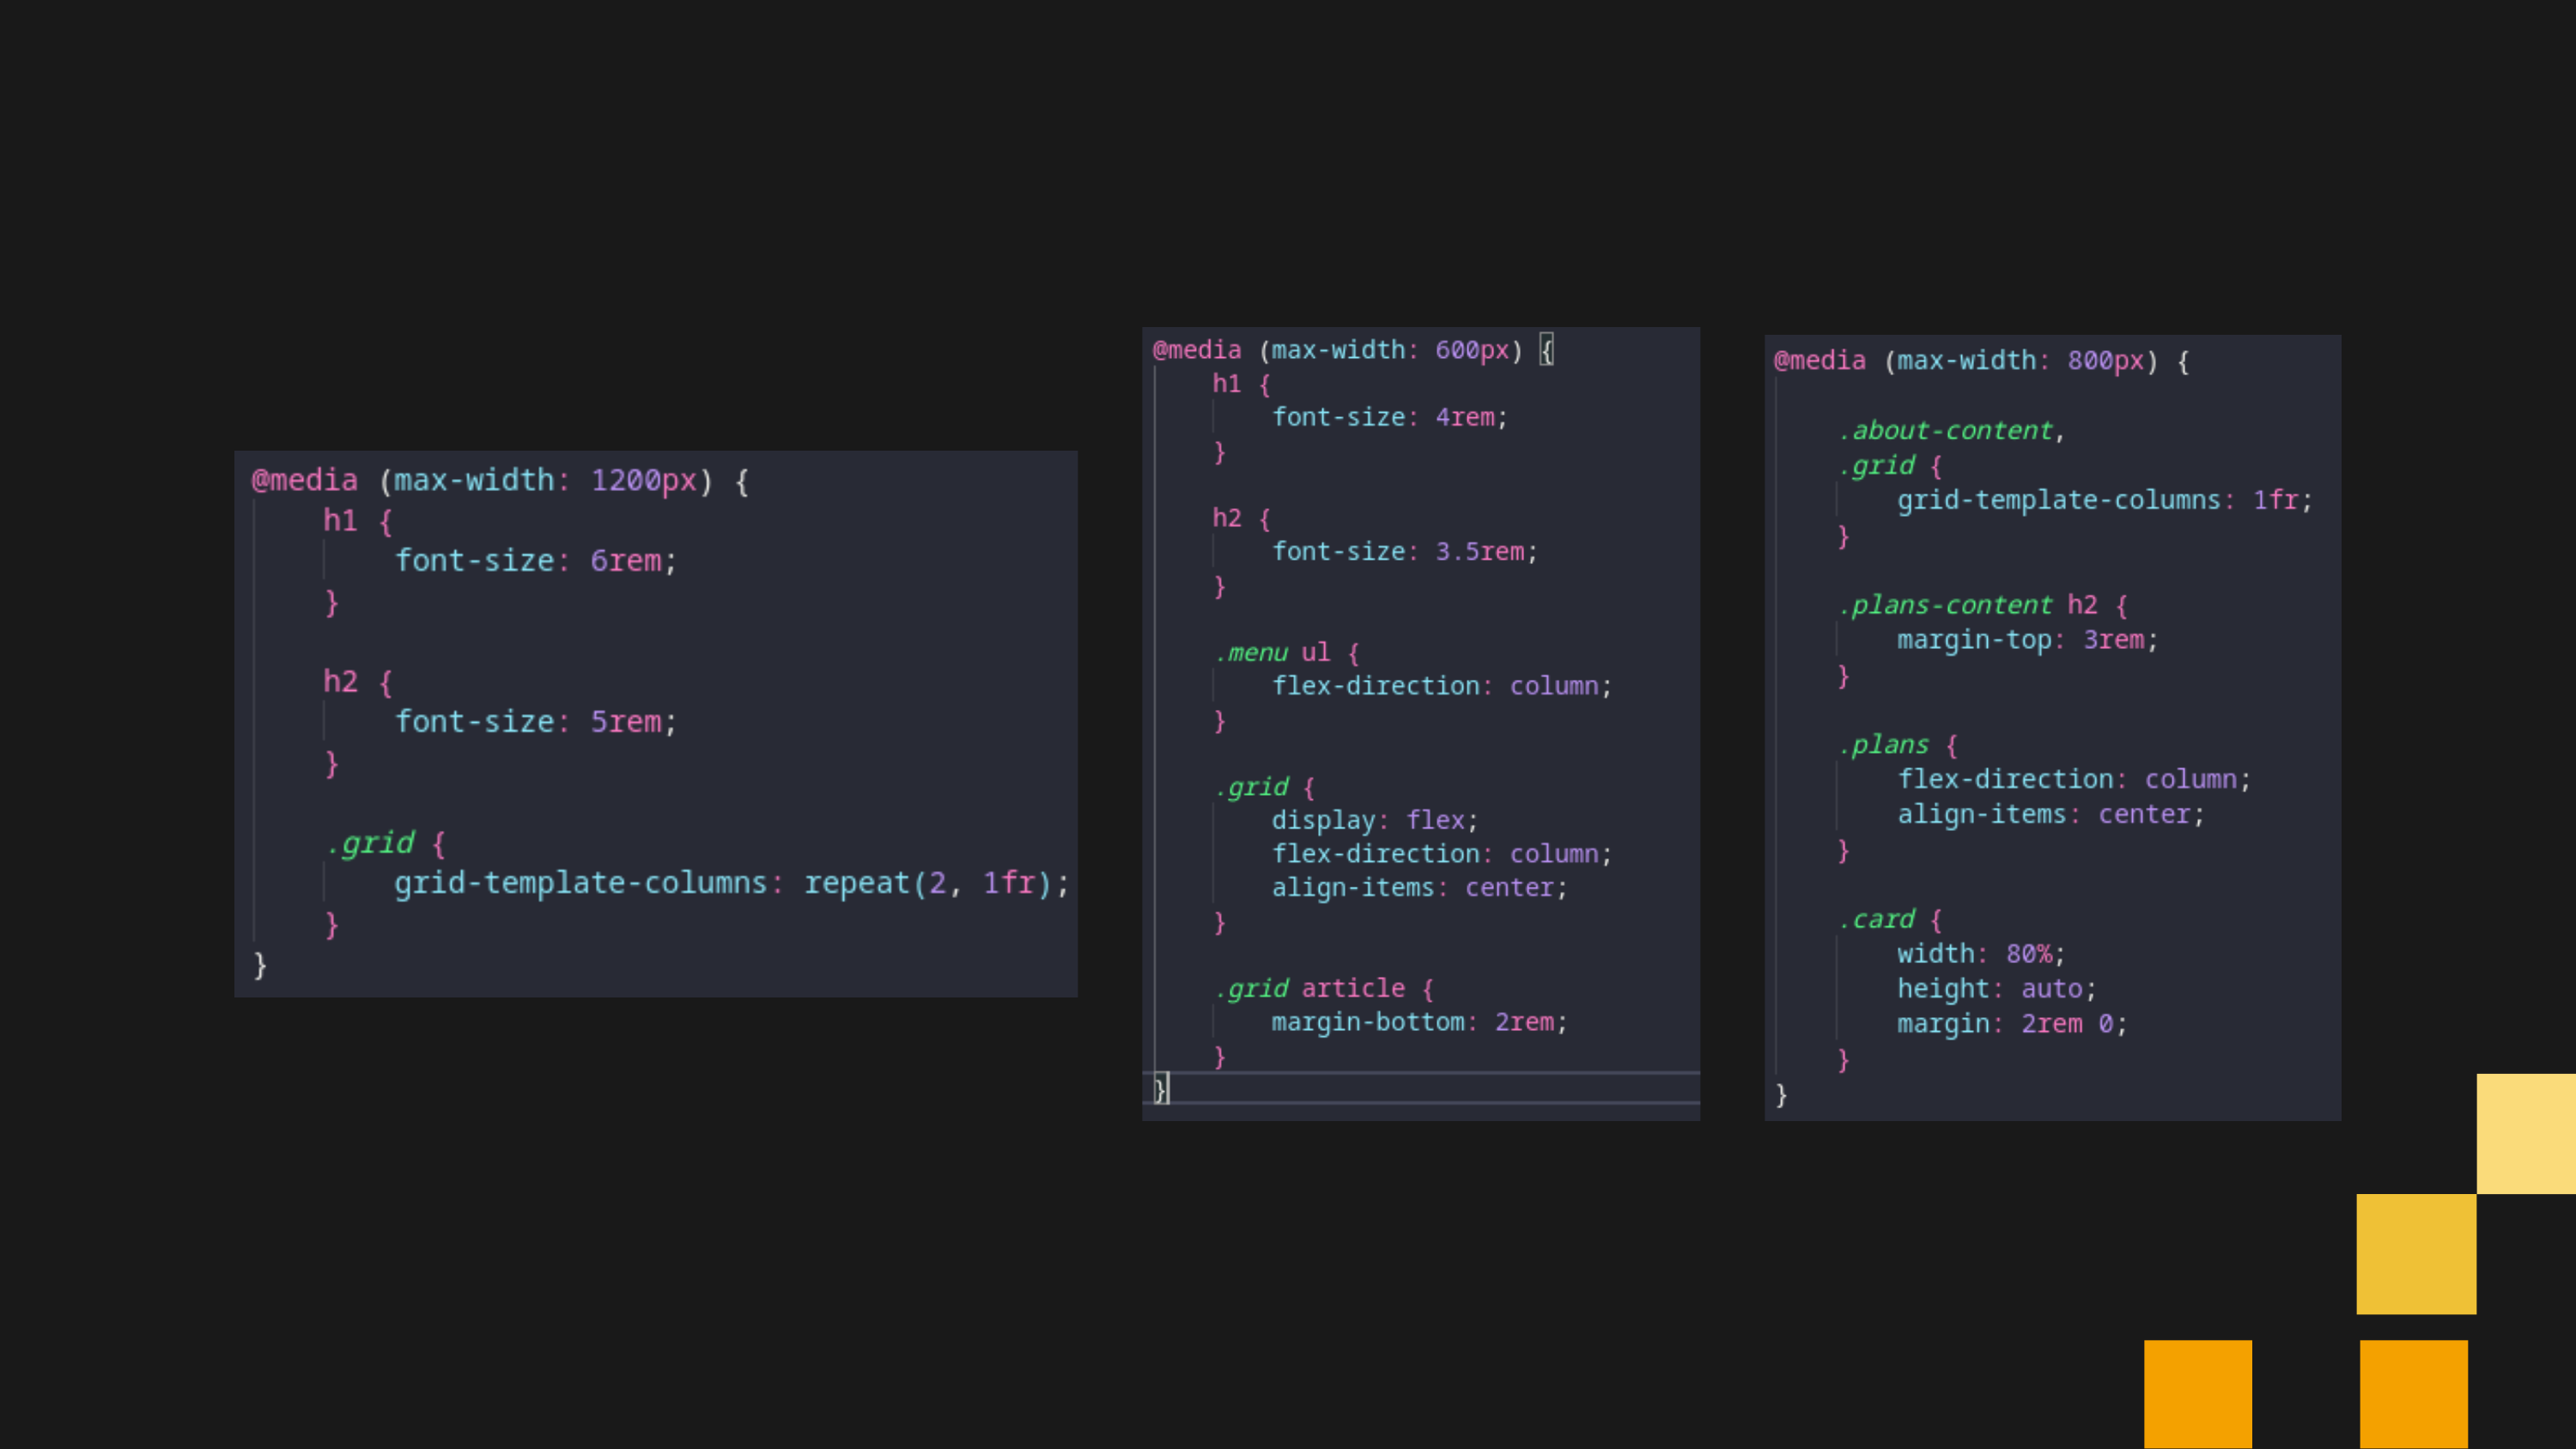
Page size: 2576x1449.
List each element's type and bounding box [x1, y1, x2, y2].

text_box [2360, 1340, 2469, 1449]
text_box [2476, 1073, 2576, 1195]
text_box [1142, 327, 1701, 1121]
text_box [234, 451, 1078, 998]
text_box [2356, 1194, 2477, 1315]
text_box [2144, 1340, 2252, 1449]
text_box [1765, 335, 2342, 1121]
